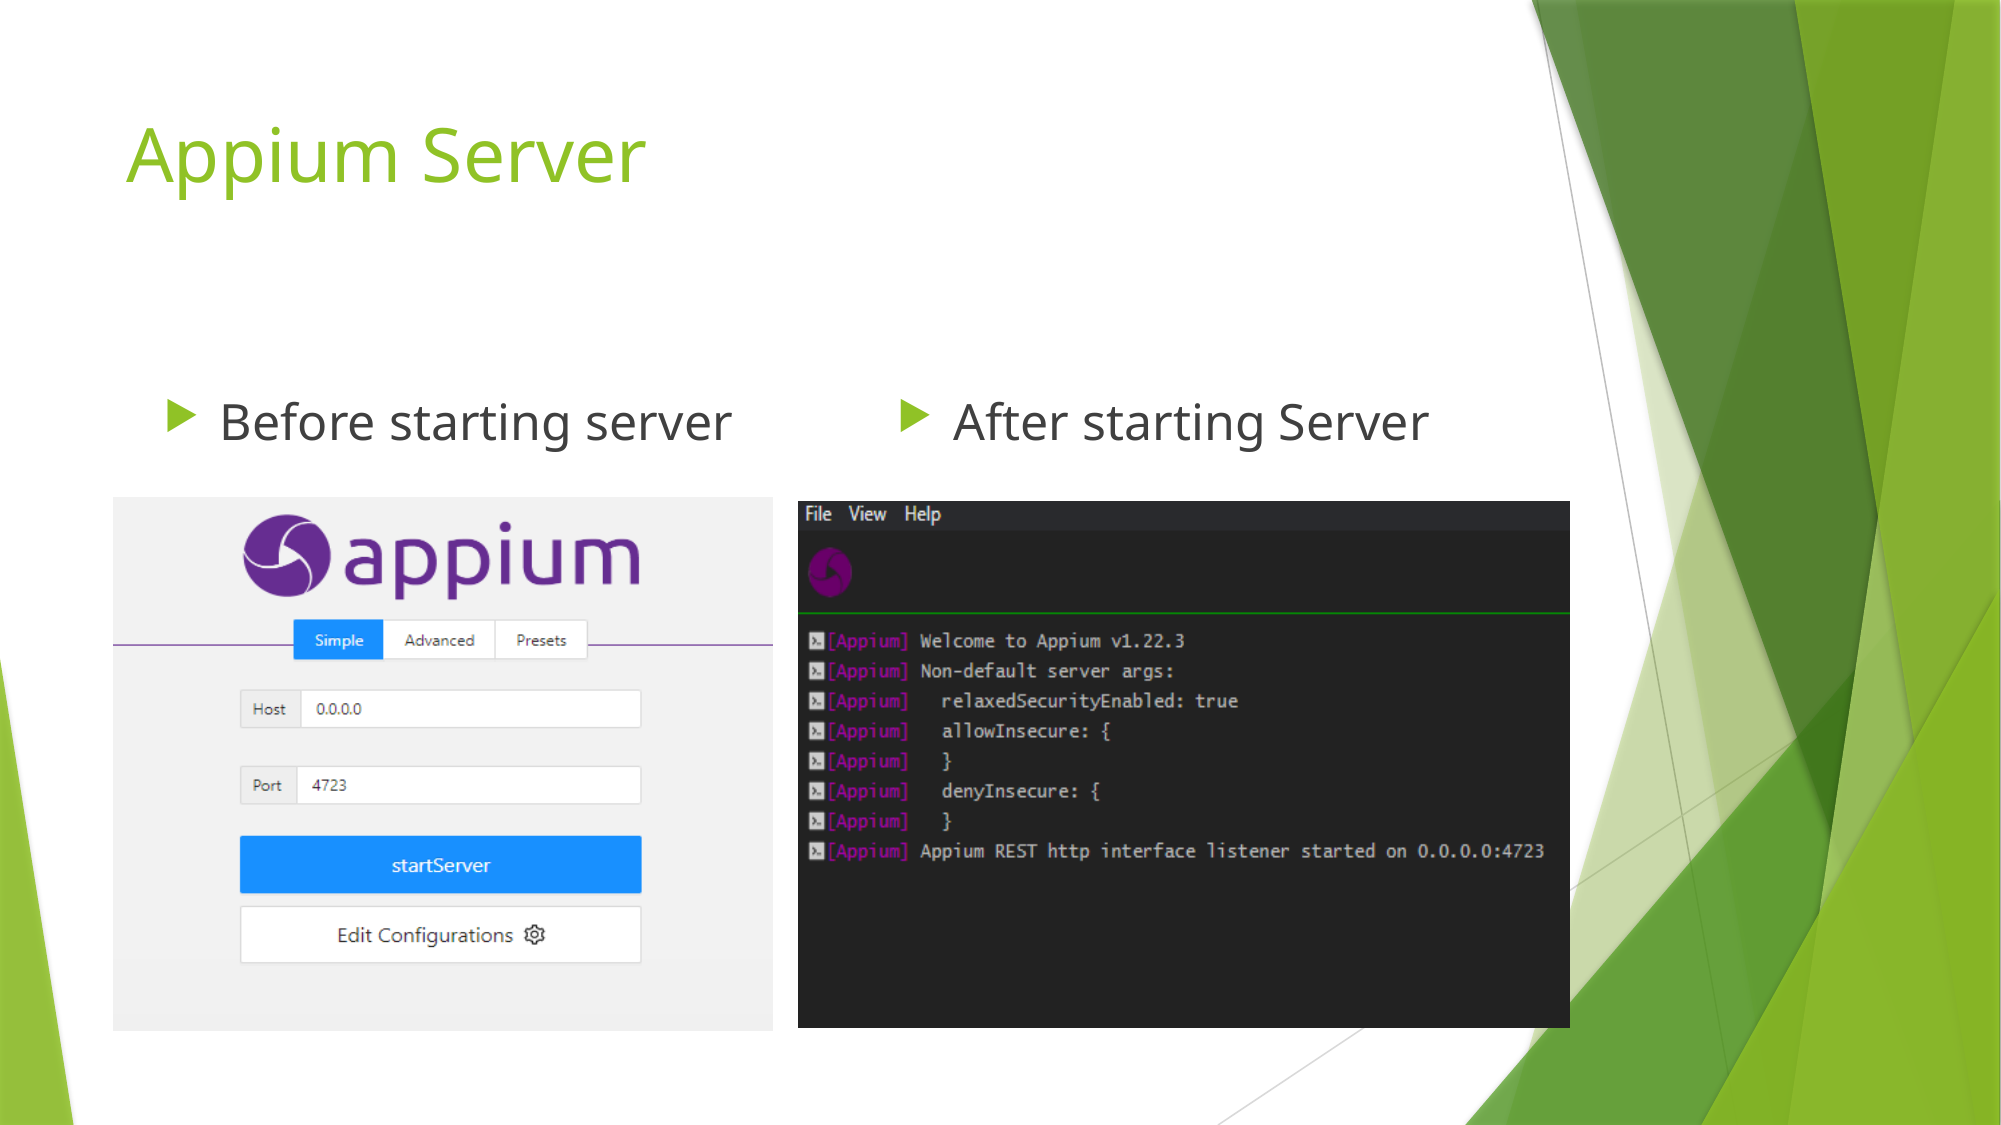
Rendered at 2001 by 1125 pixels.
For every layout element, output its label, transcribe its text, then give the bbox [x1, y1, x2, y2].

text_box Before starting server [148, 383, 882, 497]
picture [798, 501, 1571, 1028]
title Appium Server [111, 99, 1522, 317]
picture [112, 496, 773, 1031]
text_box After starting Server [882, 383, 1617, 497]
